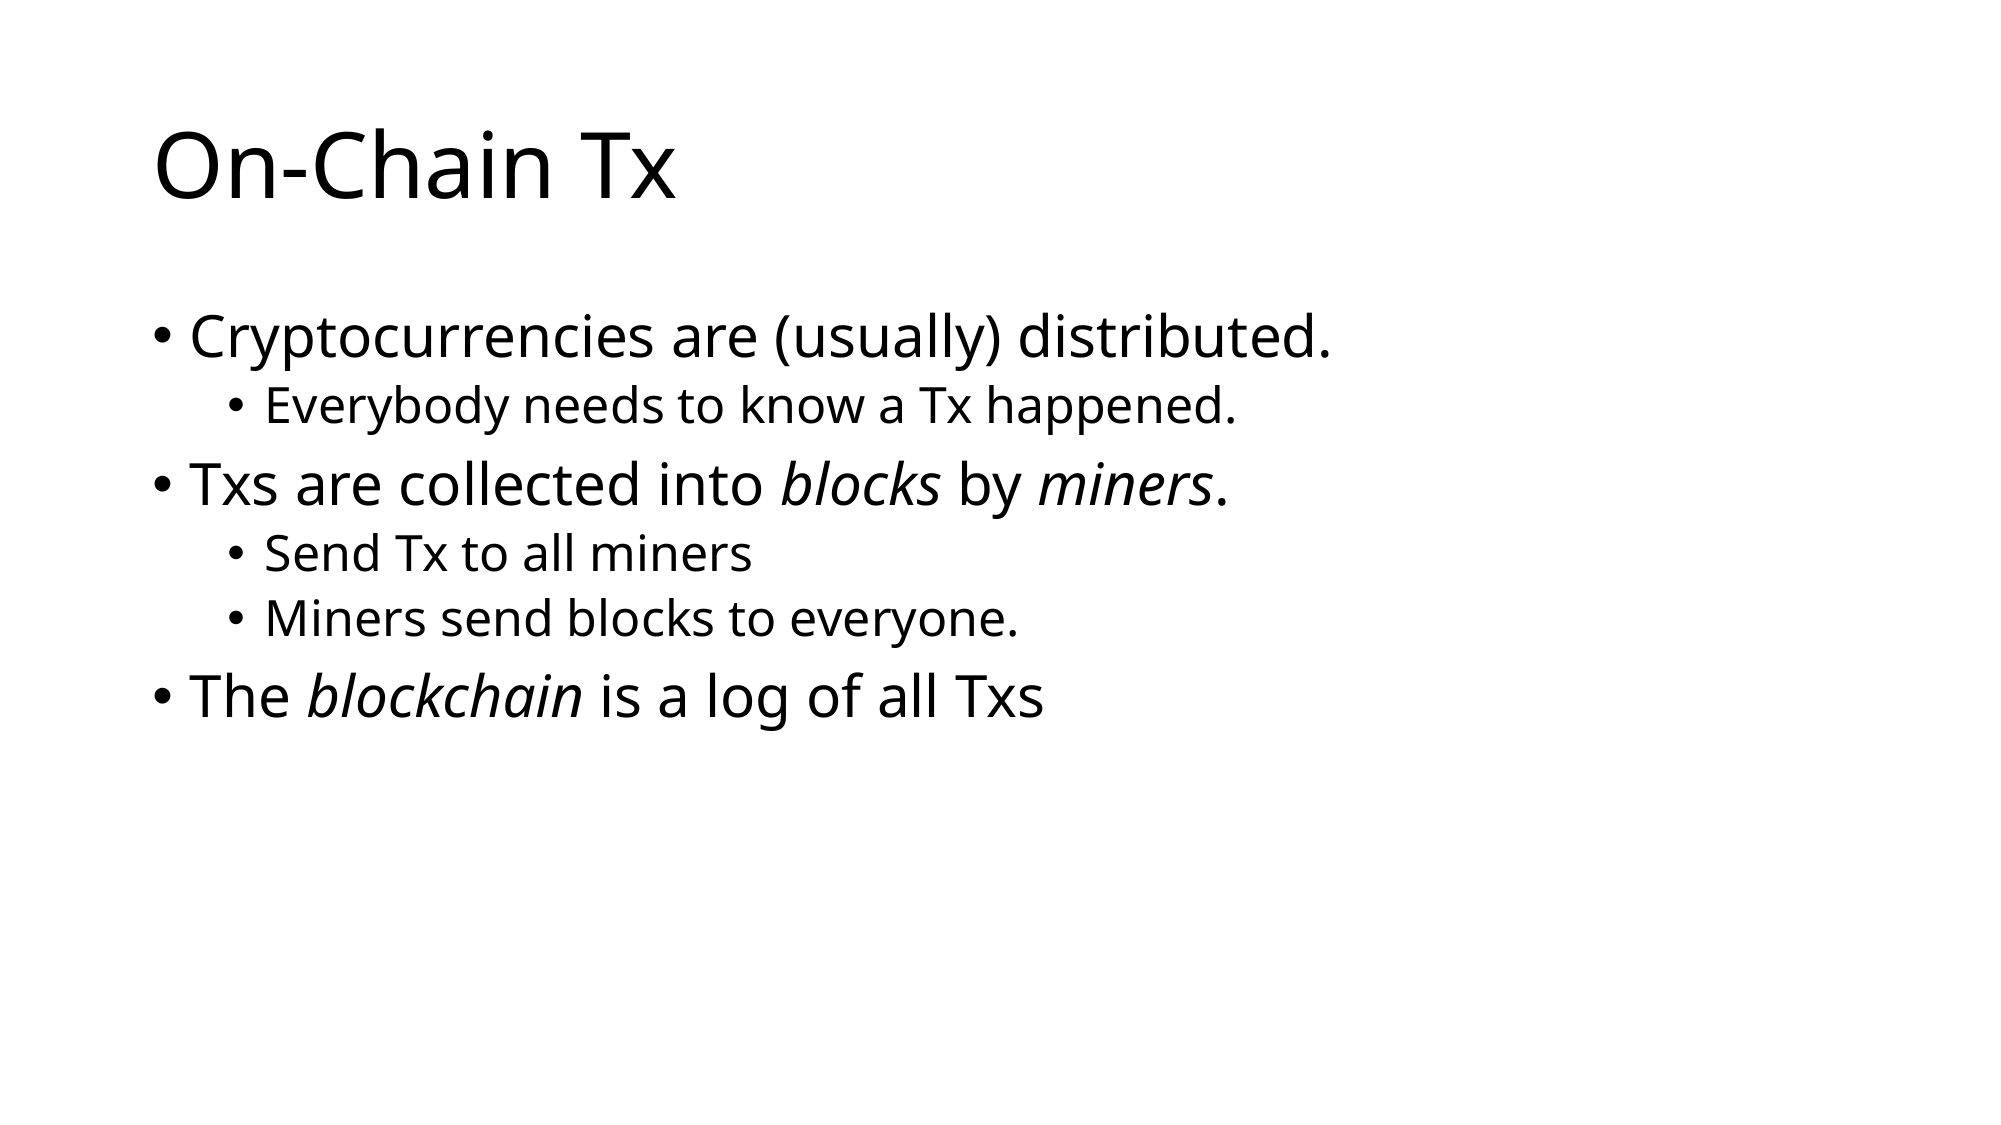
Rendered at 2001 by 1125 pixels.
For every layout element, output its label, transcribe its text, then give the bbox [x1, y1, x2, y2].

list Cryptocurrencies are (usually) distributed. Everybody needs to know a Tx happened. Txs are collected into blocks by miners. Send Tx to all miners Miners send blocks to everyone. The blockchain is a log of all Txs [137, 299, 1863, 1014]
title On-Chain Tx [137, 59, 1863, 278]
